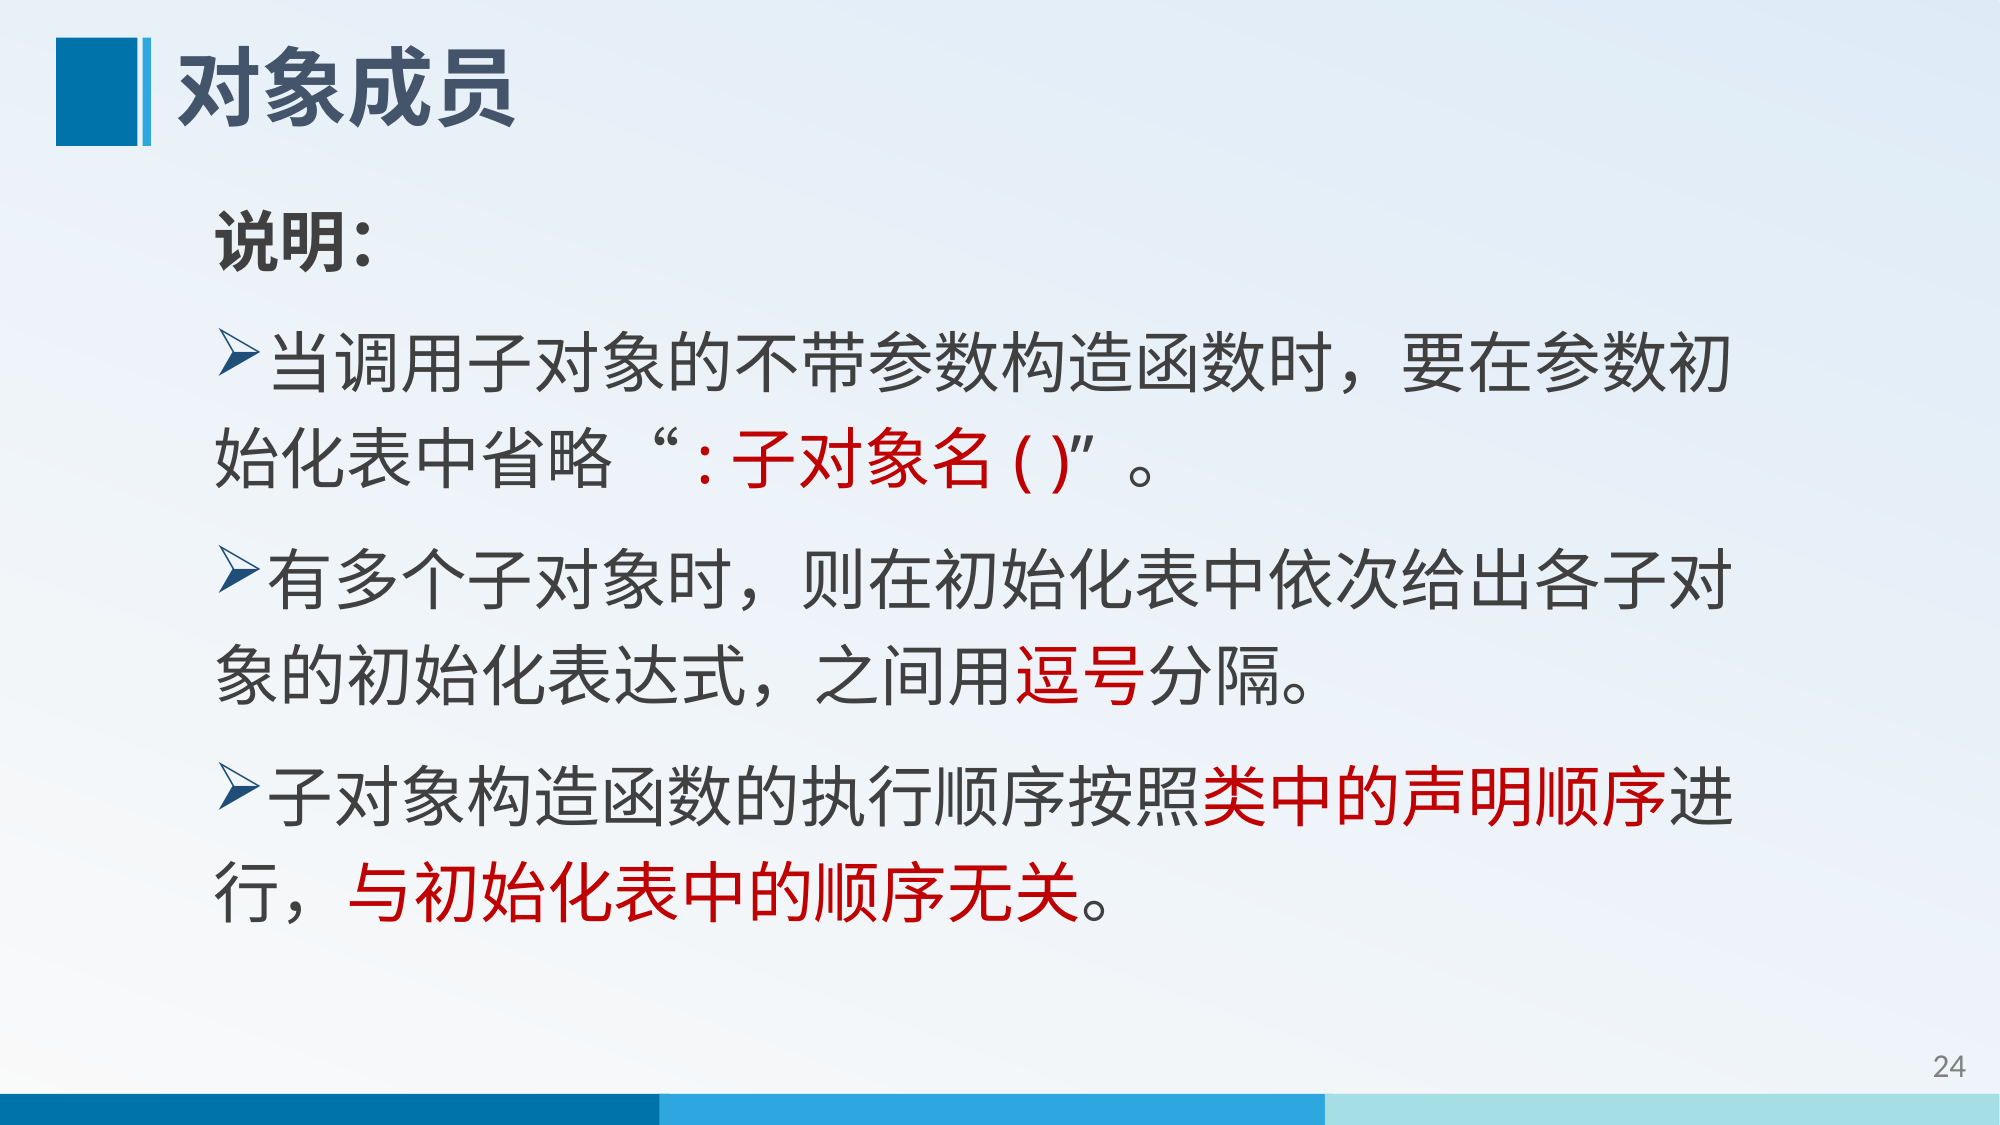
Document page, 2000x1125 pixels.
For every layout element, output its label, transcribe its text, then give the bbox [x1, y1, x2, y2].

title 对象成员 [160, 37, 1791, 146]
text_box 说明： 当调用子对象的不带参数构造函数时，要在参数初始化表中省略“:子对象名( )” 。 有多个子对象时，则在初始化表中依次给出各子对象的初始化表达式，之间用逗号分隔。 子对象构造函数的执行顺序按照类中的声明顺序进行，与初始化表中的顺序无关。 [198, 176, 1791, 938]
